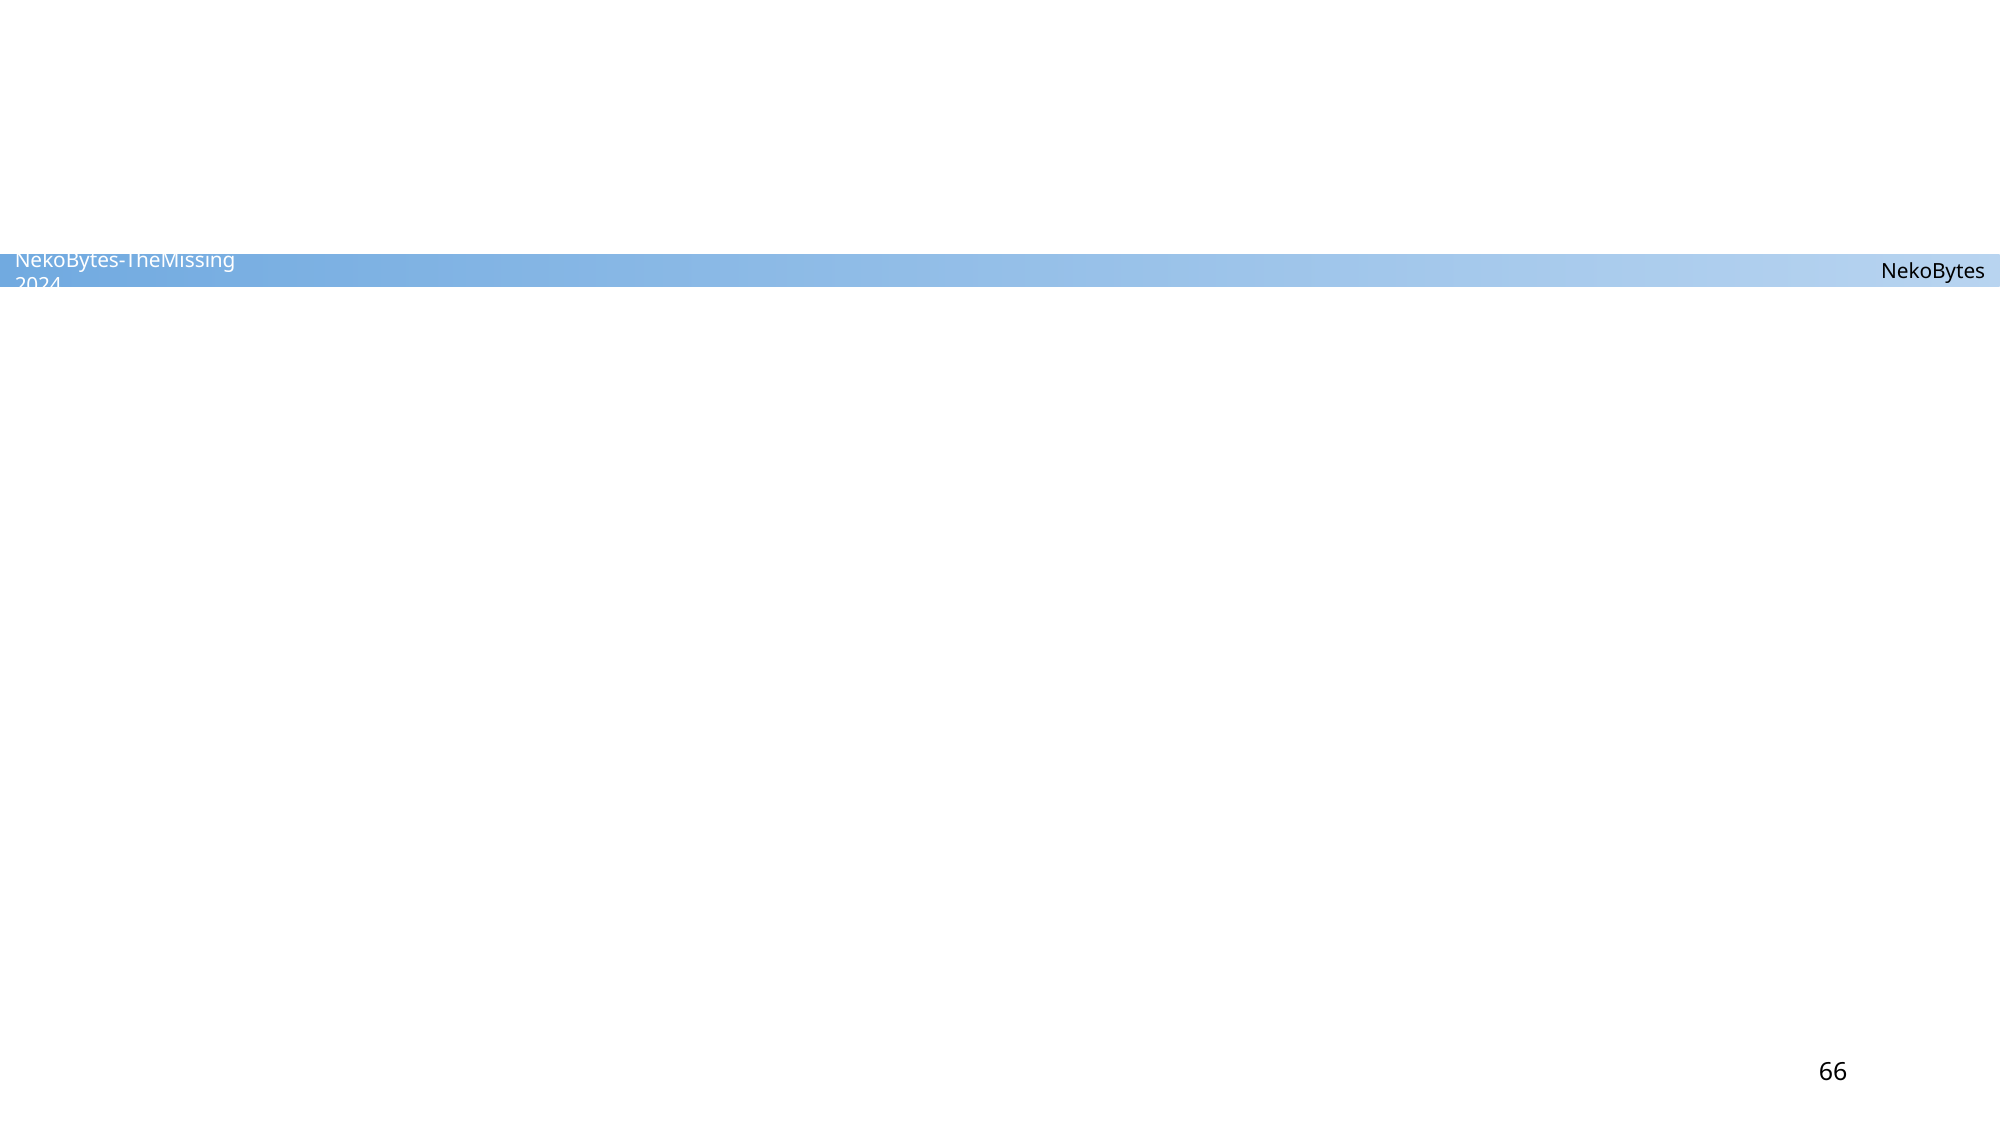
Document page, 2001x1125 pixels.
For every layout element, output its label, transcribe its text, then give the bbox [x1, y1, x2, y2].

slide_number 66 [1412, 1042, 1863, 1103]
